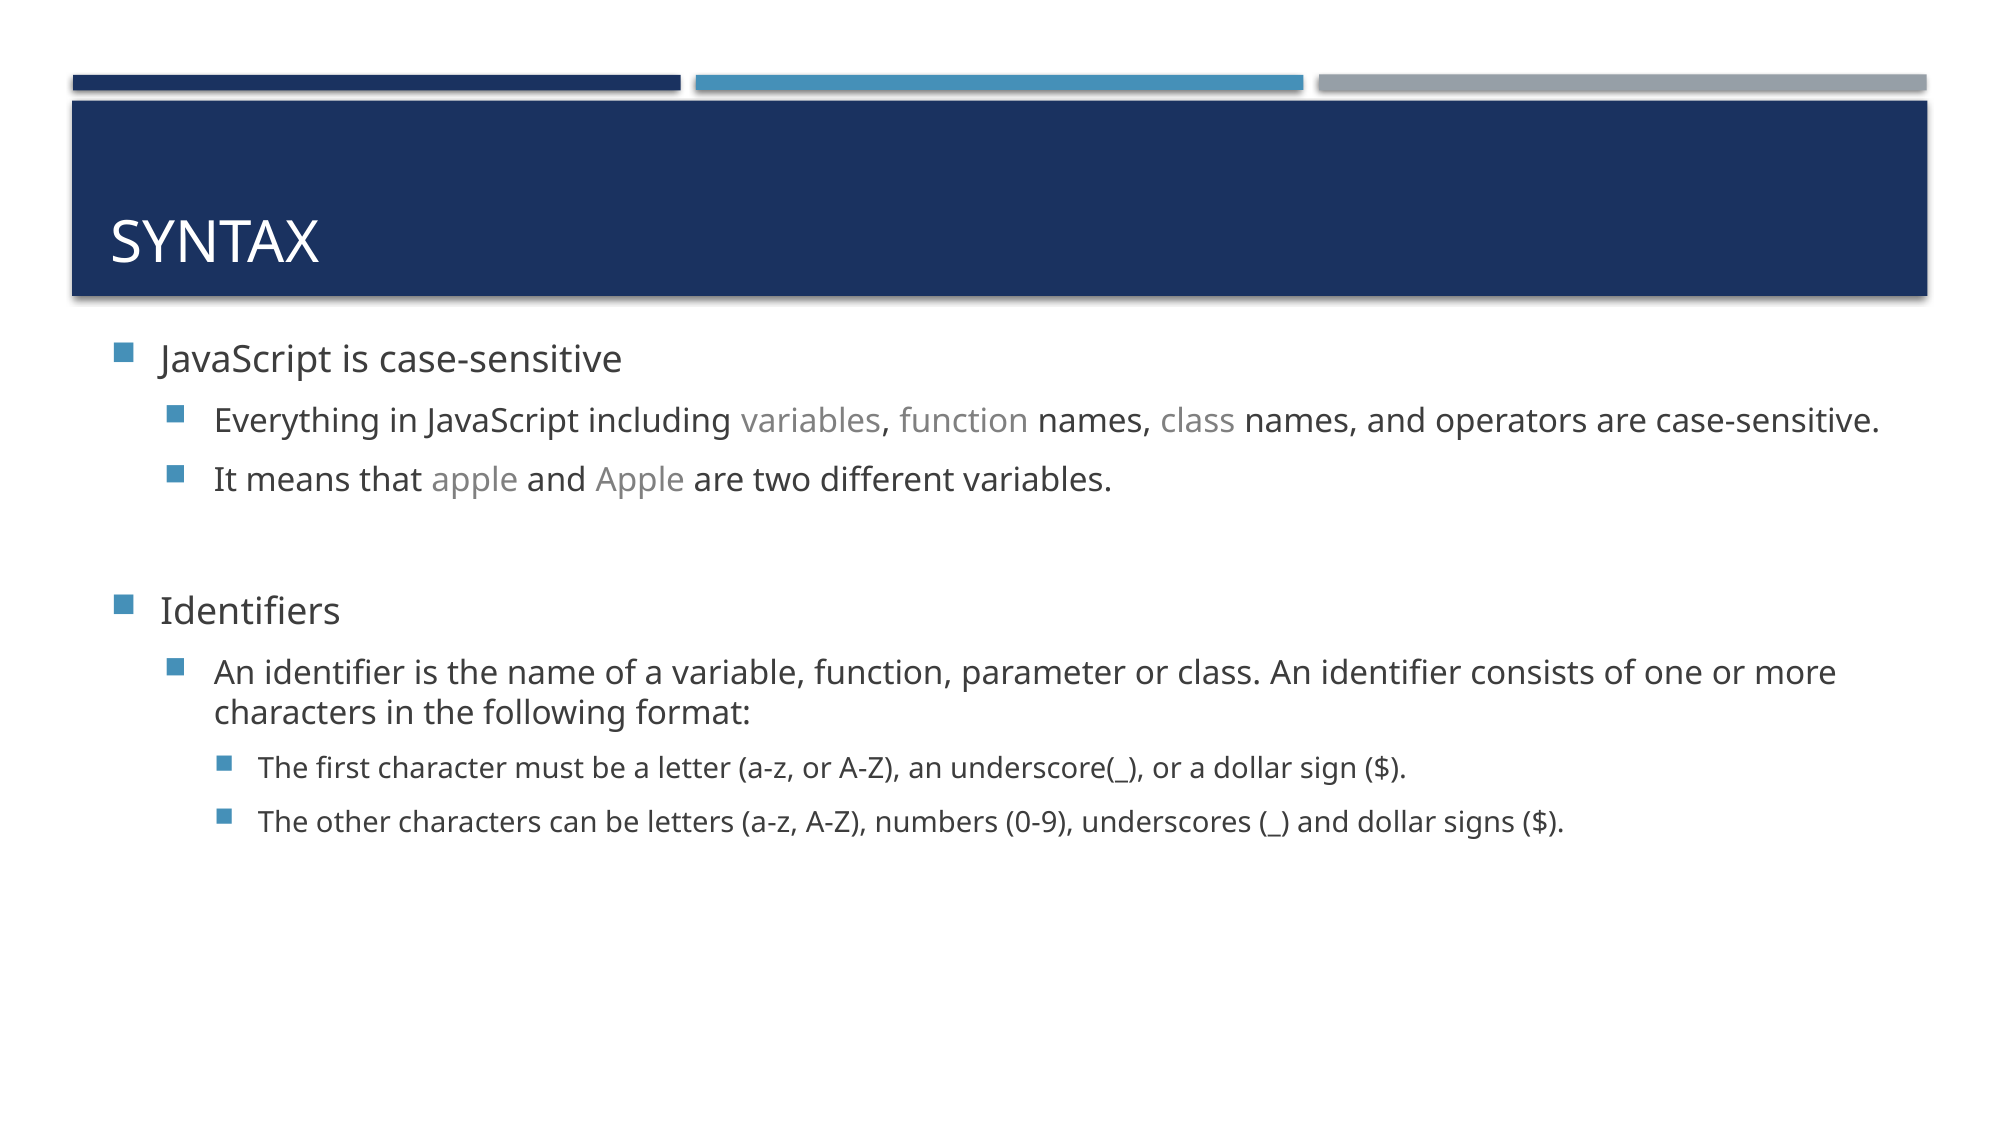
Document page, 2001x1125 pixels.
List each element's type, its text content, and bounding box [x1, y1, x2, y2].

list JavaScript is case-sensitive Everything in JavaScript including variables, function names, class names, and operators are case-sensitive. It means that apple and Apple are two different variables. Identifiers An identifier is the name of a variable, function, parameter or class. An identifier consists of one or more characters in the following format: The first character must be a letter (a-z, or A-Z), an underscore(_), or a dollar sign ($). The other characters can be letters (a-z, A-Z), numbers (0-9), underscores (_) and dollar signs ($). [95, 357, 1905, 962]
title syntax [95, 115, 1905, 282]
